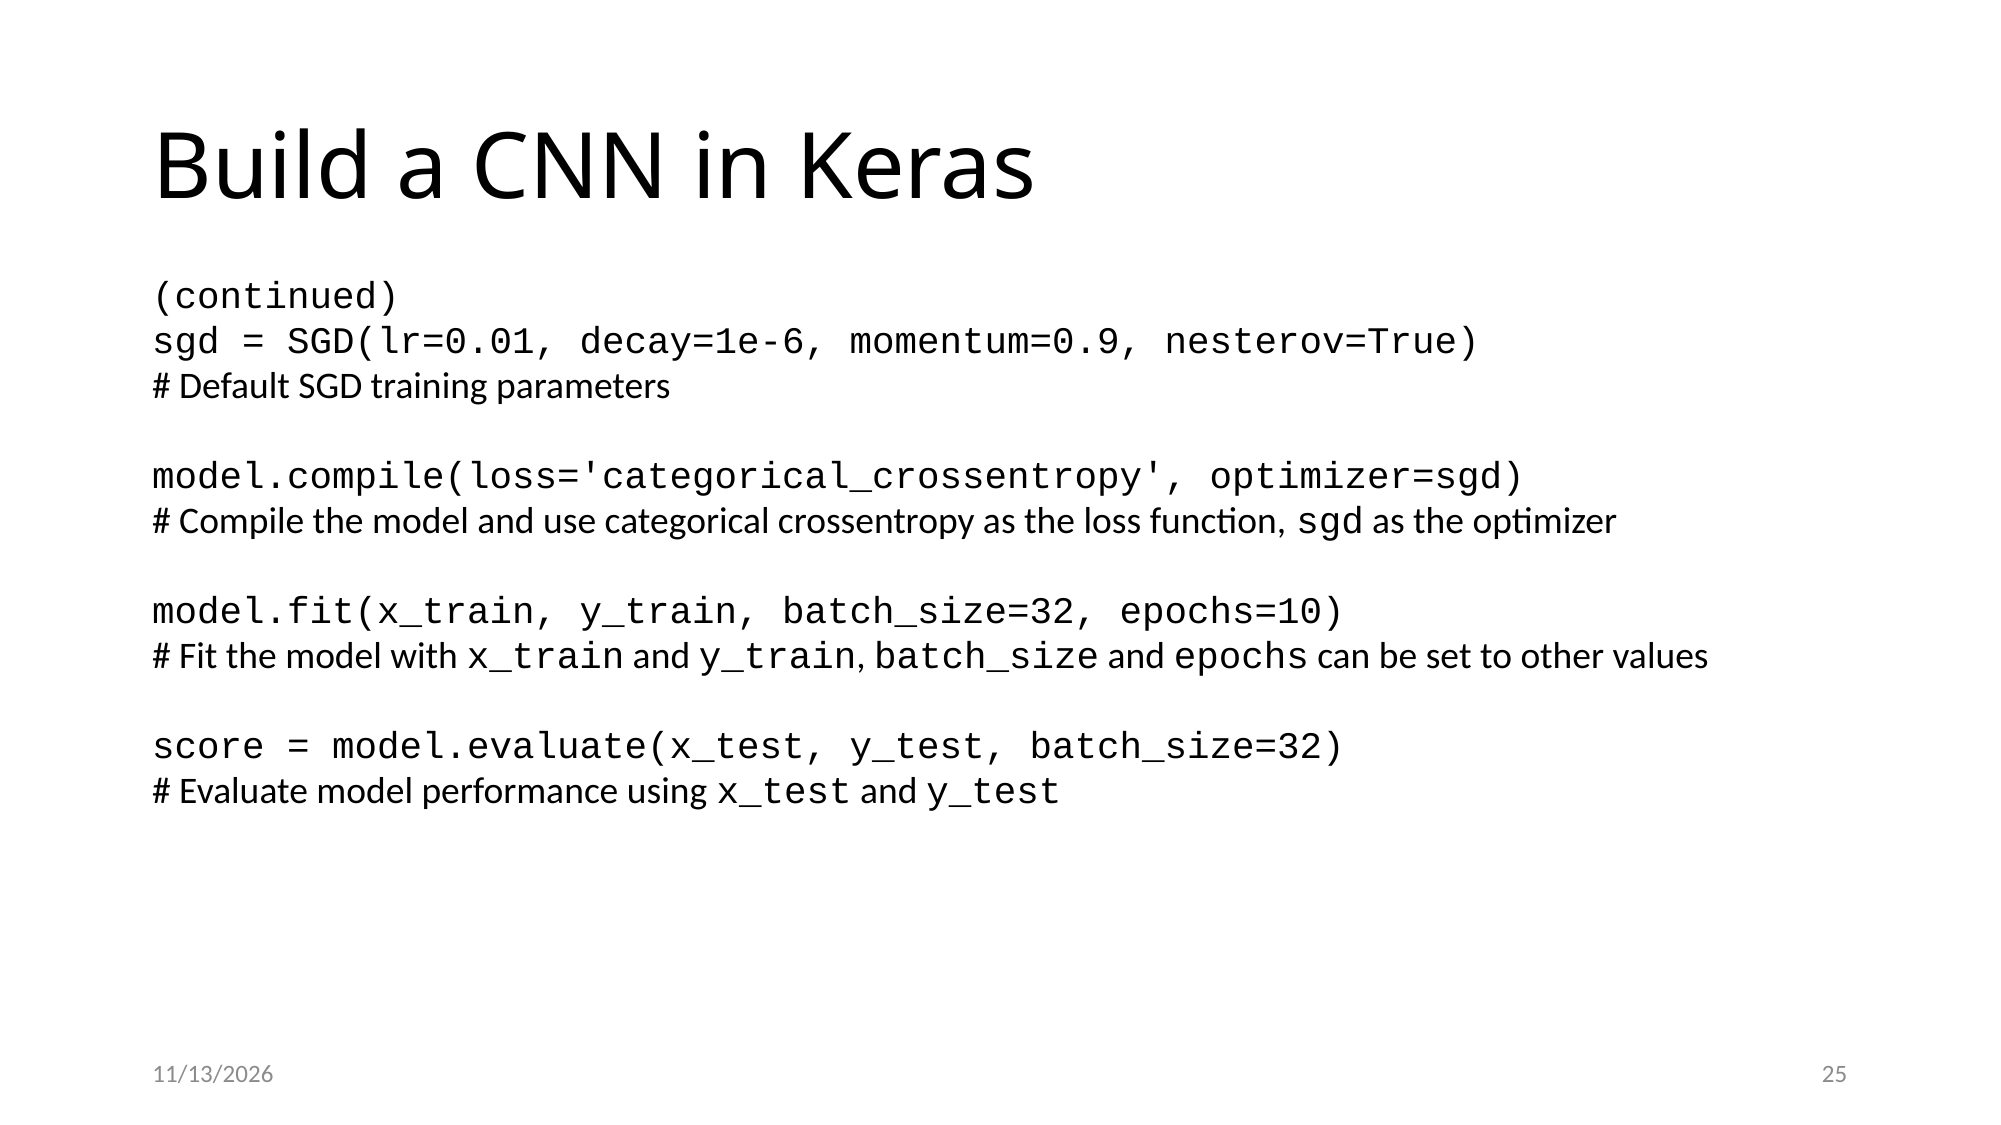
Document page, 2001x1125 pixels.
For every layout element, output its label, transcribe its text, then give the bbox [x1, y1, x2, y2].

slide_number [137, 1042, 588, 1103]
text_box (continued) sgd = SGD(lr=0.01, decay=1e-6, momentum=0.9, nesterov=True) # Default SGD training parameters model.compile(loss='categorical_crossentropy', optimizer=sgd) # Compile the model and use categorical crossentropy as the loss function, sgd as the optimizer model.fit(x_train, y_train, batch_size=32, epochs=10) # Fit the model with x_train and y_train, batch_size and epochs can be set to other values score = model.evaluate(x_test, y_test, batch_size=32) # Evaluate model performance using x_test and y_test [137, 263, 1863, 819]
title Build a CNN in Keras [137, 59, 1863, 263]
slide_number 25 [1412, 1042, 1863, 1103]
